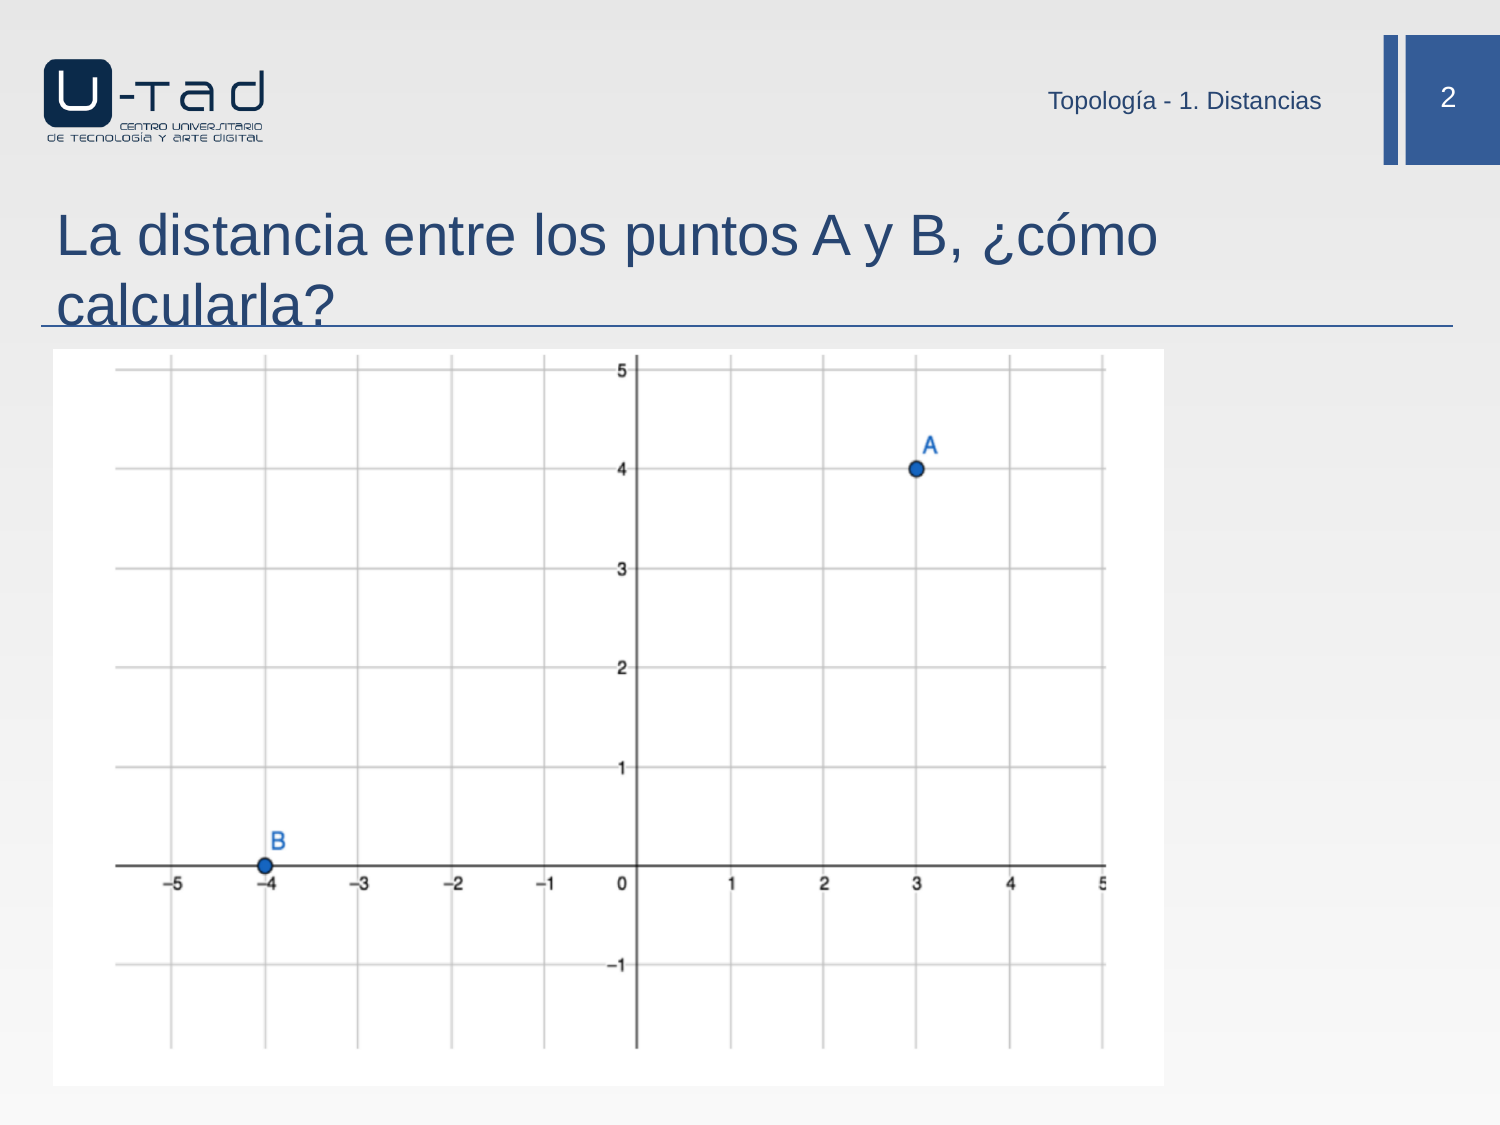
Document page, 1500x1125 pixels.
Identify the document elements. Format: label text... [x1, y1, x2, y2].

footer Topología - 1. Distancias [747, 78, 1338, 128]
picture [52, 349, 1164, 1087]
picture [17, 49, 290, 151]
title La distancia entre los puntos A y B, ¿cómo calcularla? [41, 172, 1453, 362]
